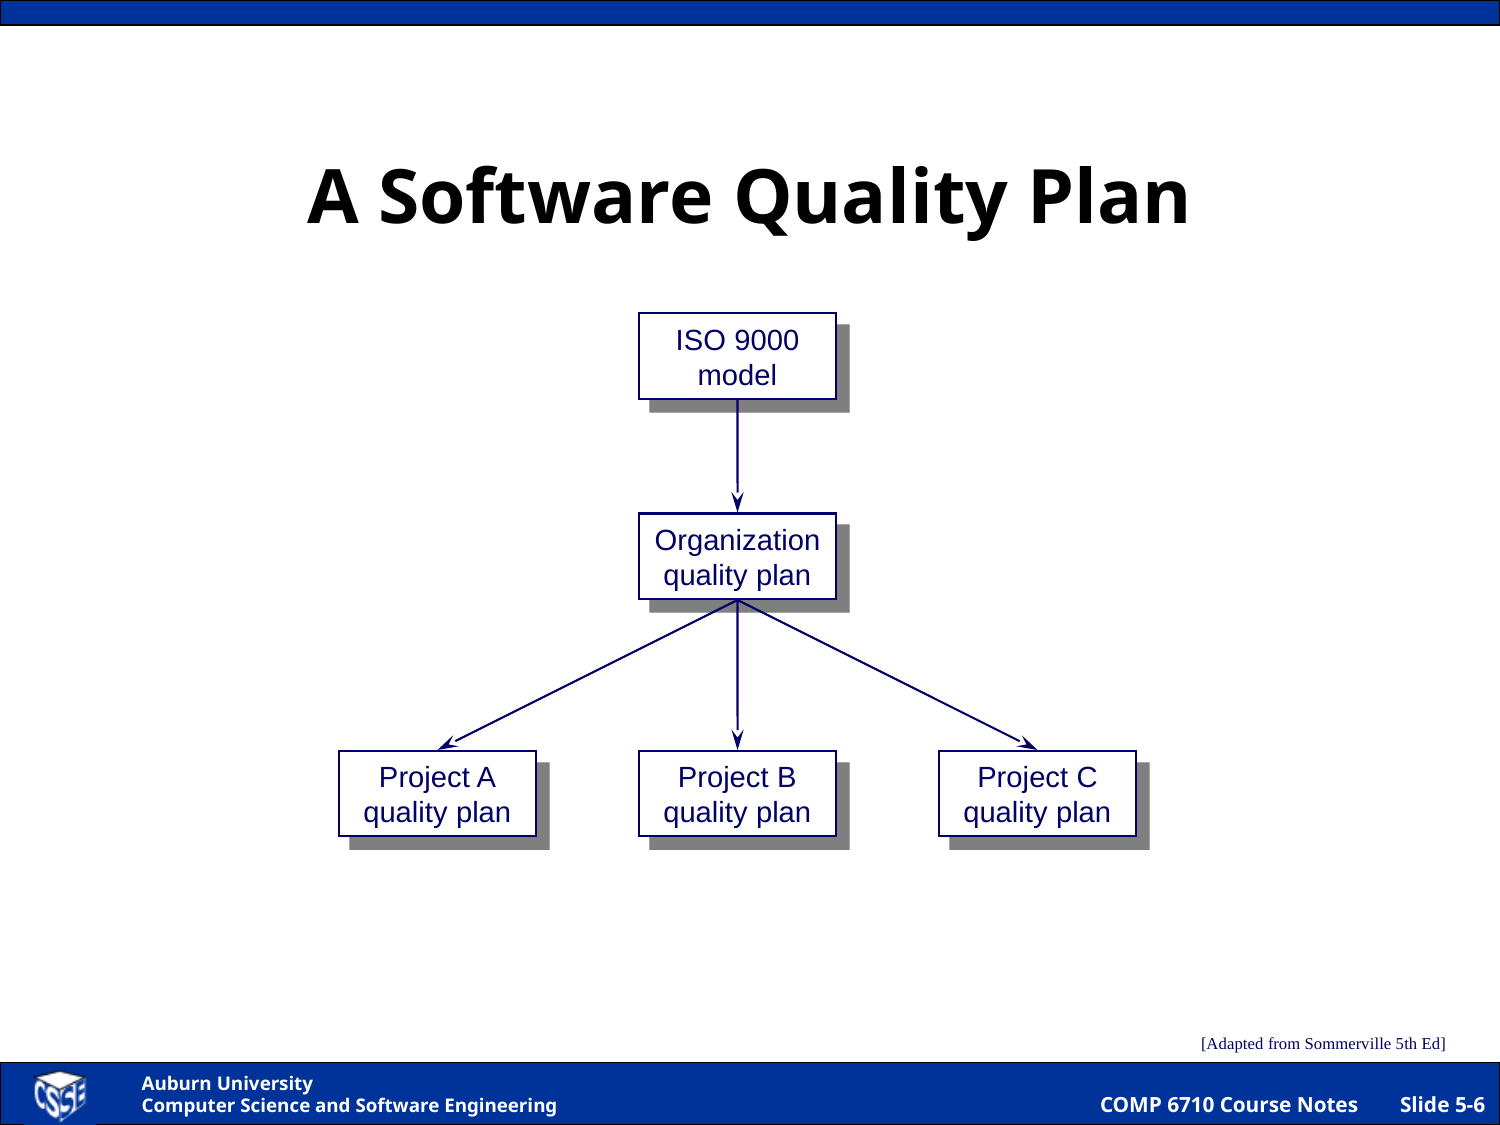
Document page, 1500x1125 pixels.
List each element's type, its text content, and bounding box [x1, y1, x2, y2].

text_box [1016, 735, 1038, 751]
text_box [731, 729, 744, 751]
picture [24, 1066, 96, 1125]
text_box Project A quality plan [338, 751, 537, 837]
text_box ISO 9000 model [638, 313, 837, 399]
text_box [Adapted from Sommerville 5th Ed] [1185, 1024, 1462, 1060]
text_box Project C quality plan [938, 751, 1137, 837]
text_box [437, 735, 459, 751]
text_box Organization quality plan [638, 513, 837, 599]
text_box Project B quality plan [638, 751, 837, 837]
text_box [731, 491, 744, 513]
title A Software Quality Plan [112, 99, 1388, 288]
